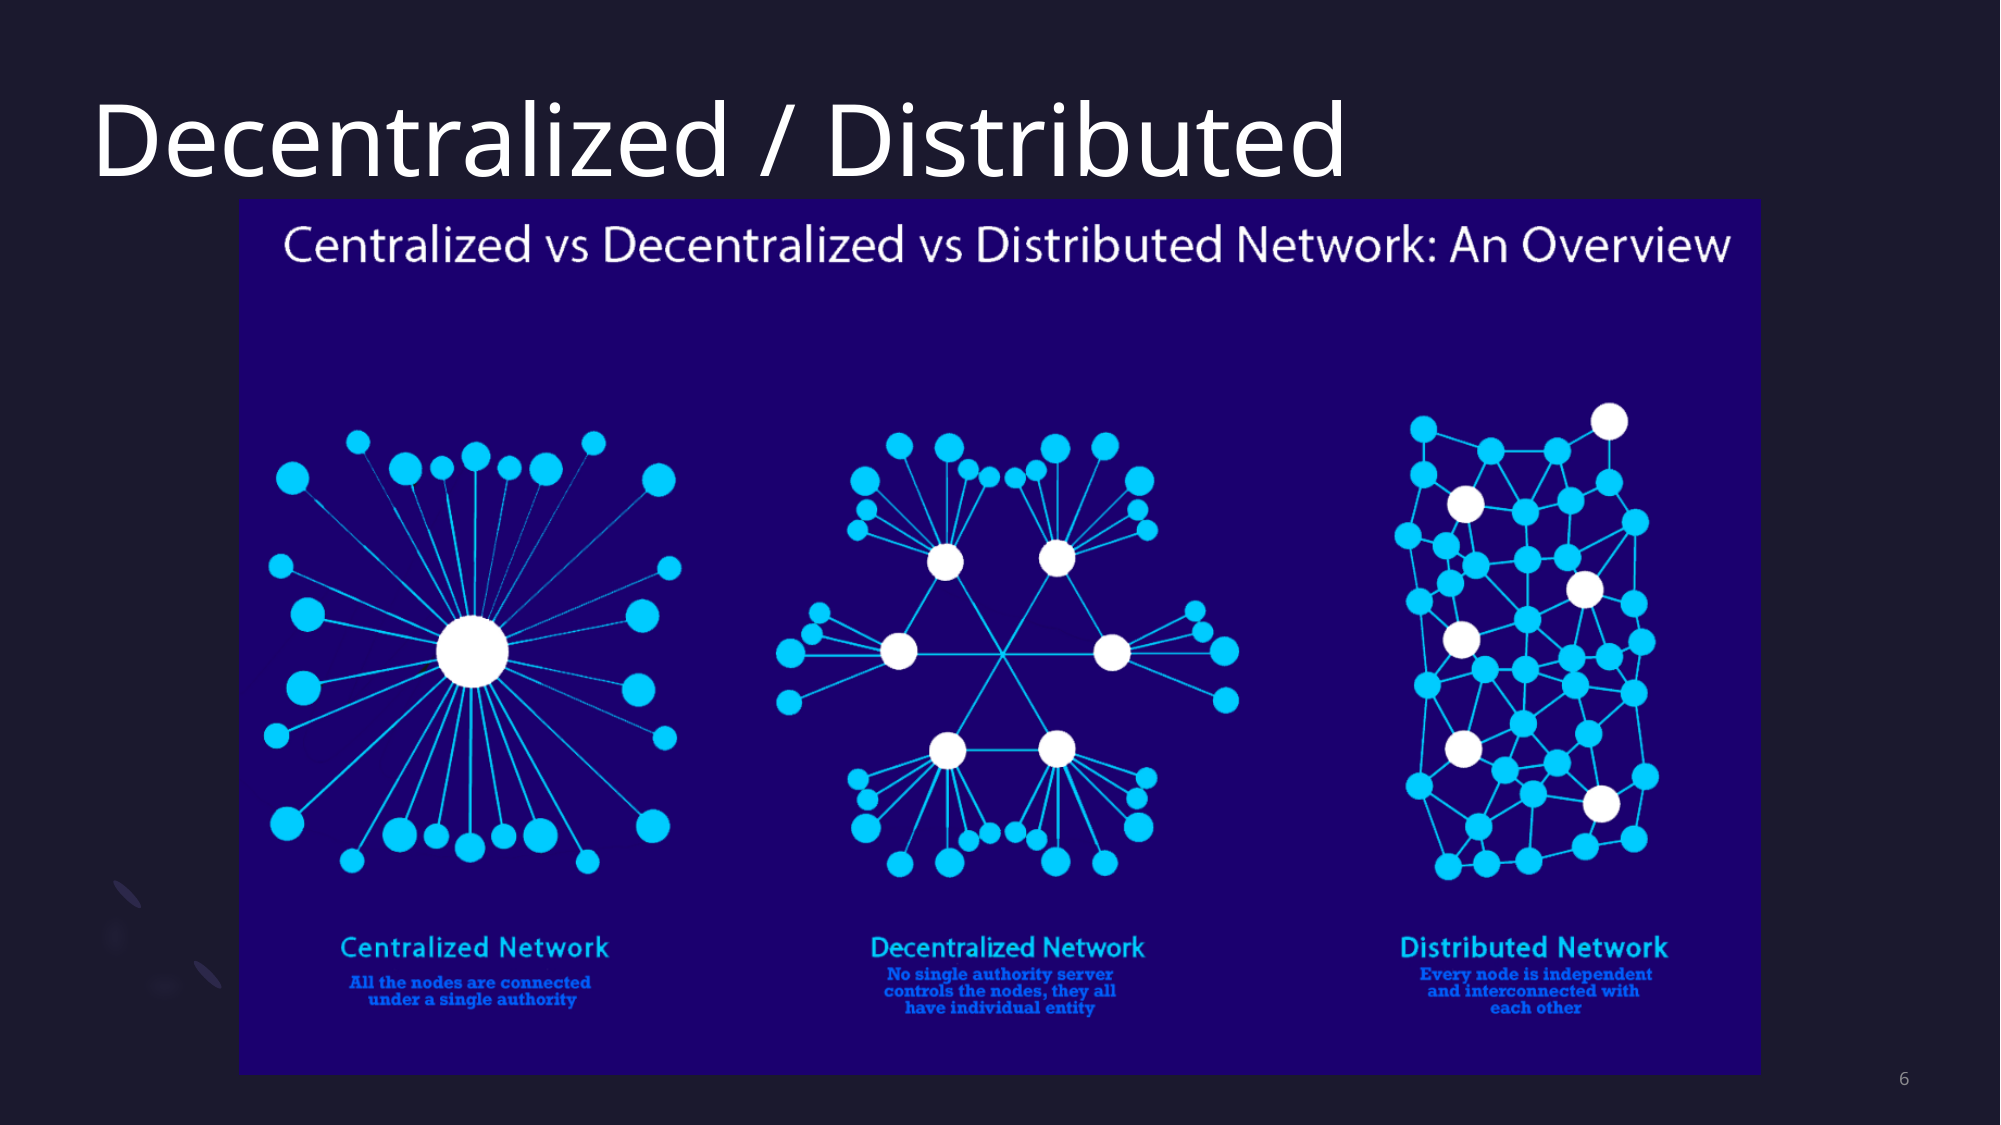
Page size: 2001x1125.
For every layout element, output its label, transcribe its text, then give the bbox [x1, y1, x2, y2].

title Decentralized / Distributed [90, 90, 1910, 309]
slide_number 6 [1632, 1067, 1910, 1093]
picture [239, 199, 1761, 1075]
